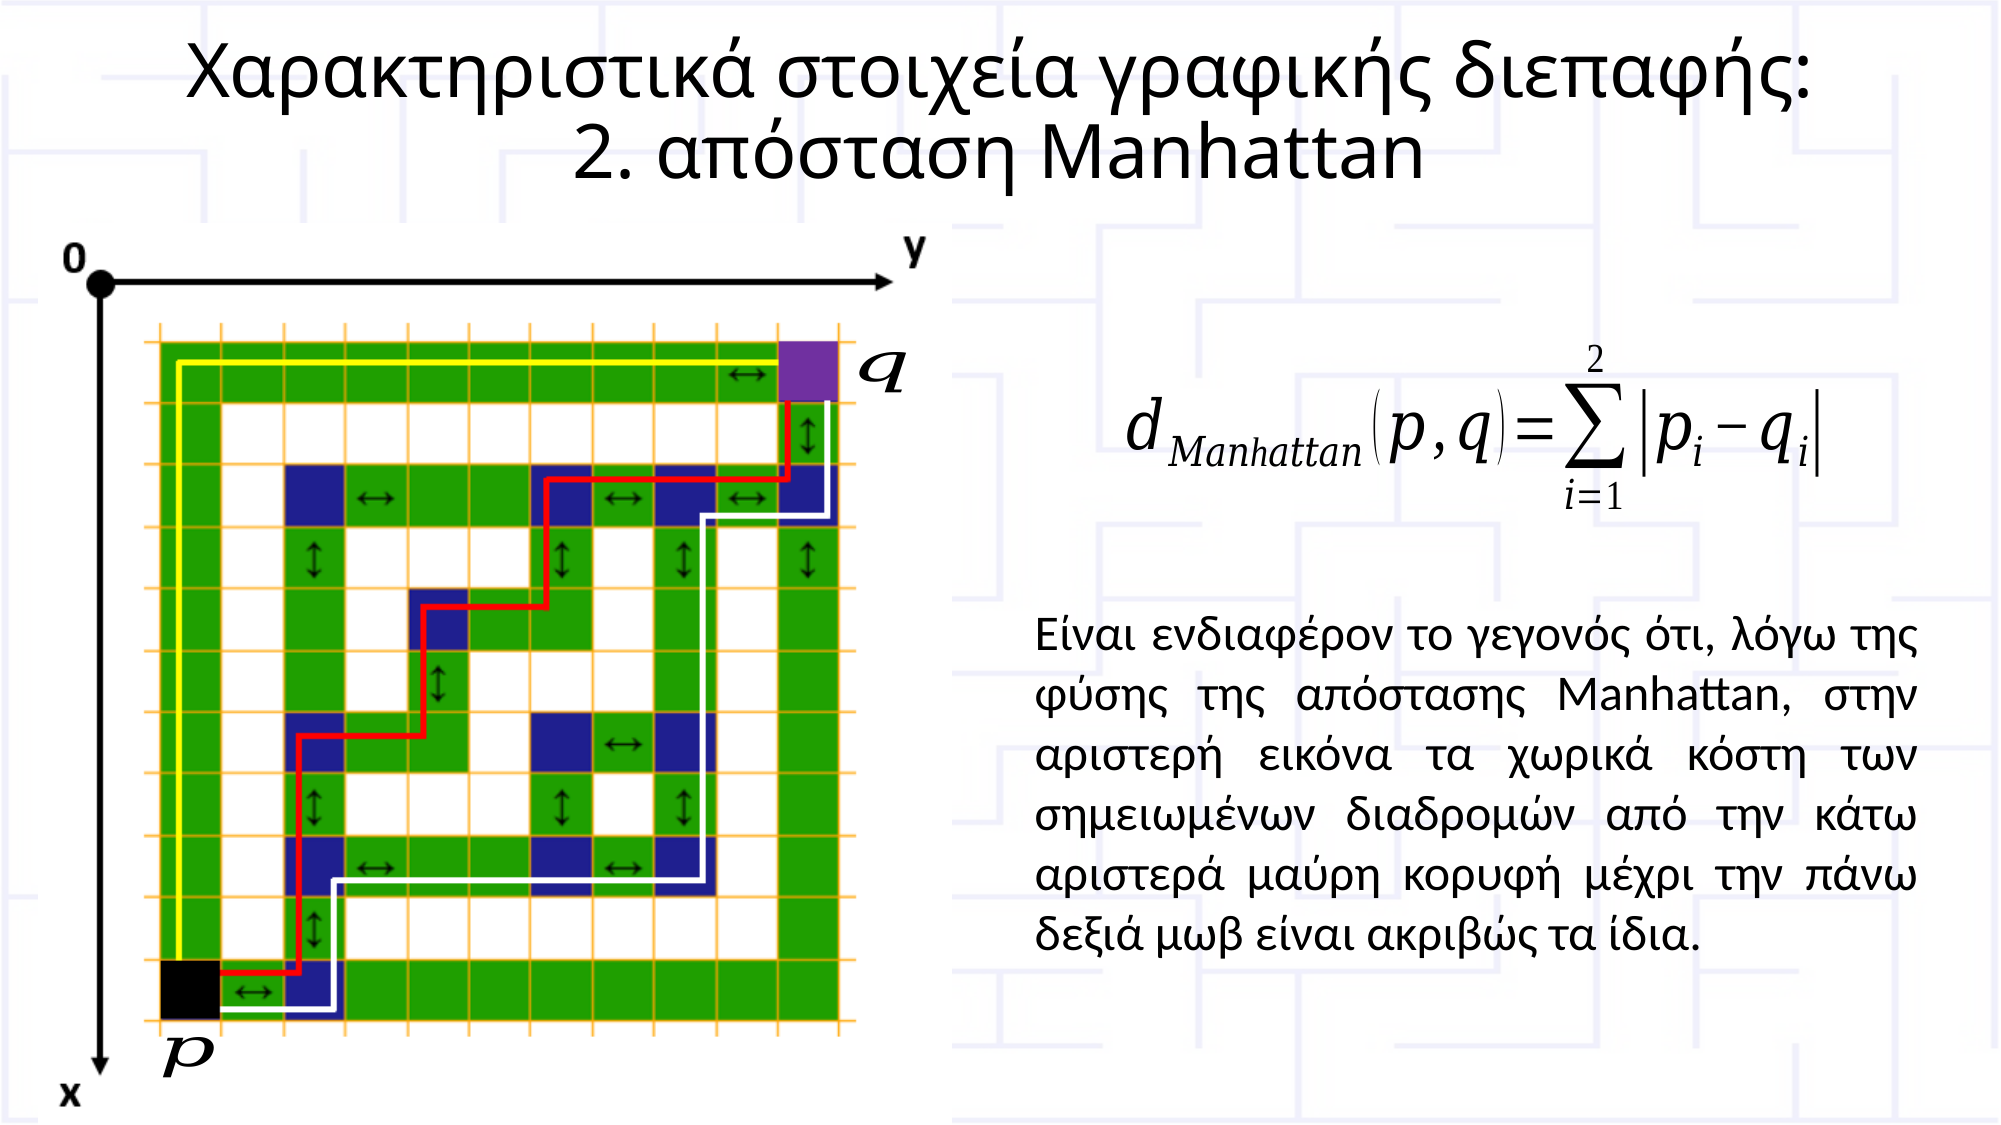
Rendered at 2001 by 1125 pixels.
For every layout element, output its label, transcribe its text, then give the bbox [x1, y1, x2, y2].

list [38, 223, 952, 1125]
title Χαρακτηριστικά στοιχεία γραφικής διεπαφής: 2. απόσταση Manhattan [137, 4, 1863, 222]
text_box Είναι ενδιαφέρον το γεγονός ότι, λόγω της φύσης της απόστασης Manhattan, στην αριστερή εικόνα τα χωρικά κόστη των σημειωμένων διαδρομών από την κάτω αριστερά μαύρη κορυφή μέχρι την πάνω δεξιά μωβ είναι ακριβώς τα ίδια. [1019, 592, 1933, 968]
